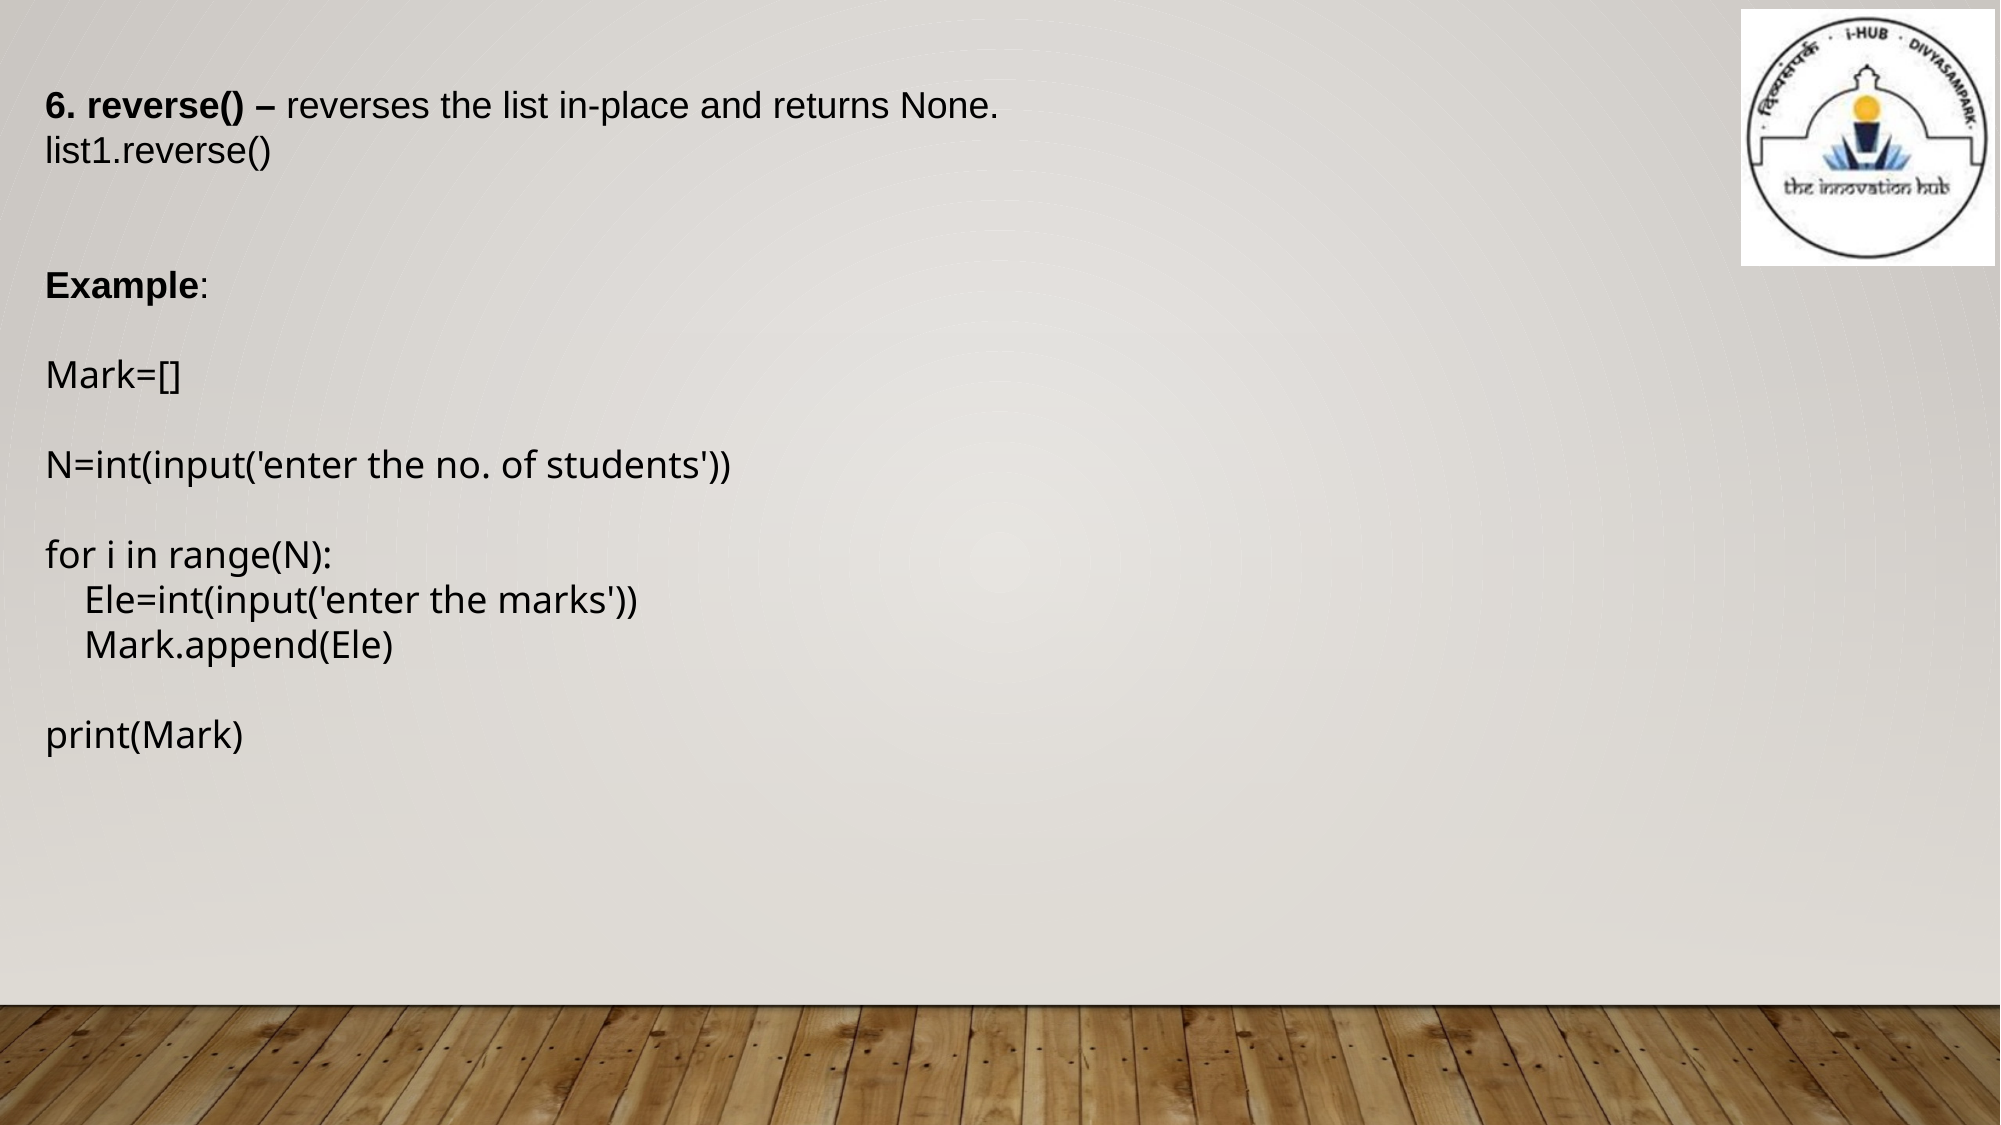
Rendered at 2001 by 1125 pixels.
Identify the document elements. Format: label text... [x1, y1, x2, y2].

picture [0, 1005, 2000, 1125]
text_box ​ 6. reverse() – reverses the list in-place and returns None.​ list1.reverse()​ ​ Example: Mark=[] N=int(input('enter the no. of students')) for i in range(N): Ele=int(input('enter the marks')) Mark.append(Ele) print(Mark) ​ [30, 28, 1996, 854]
picture [1741, 9, 1995, 267]
